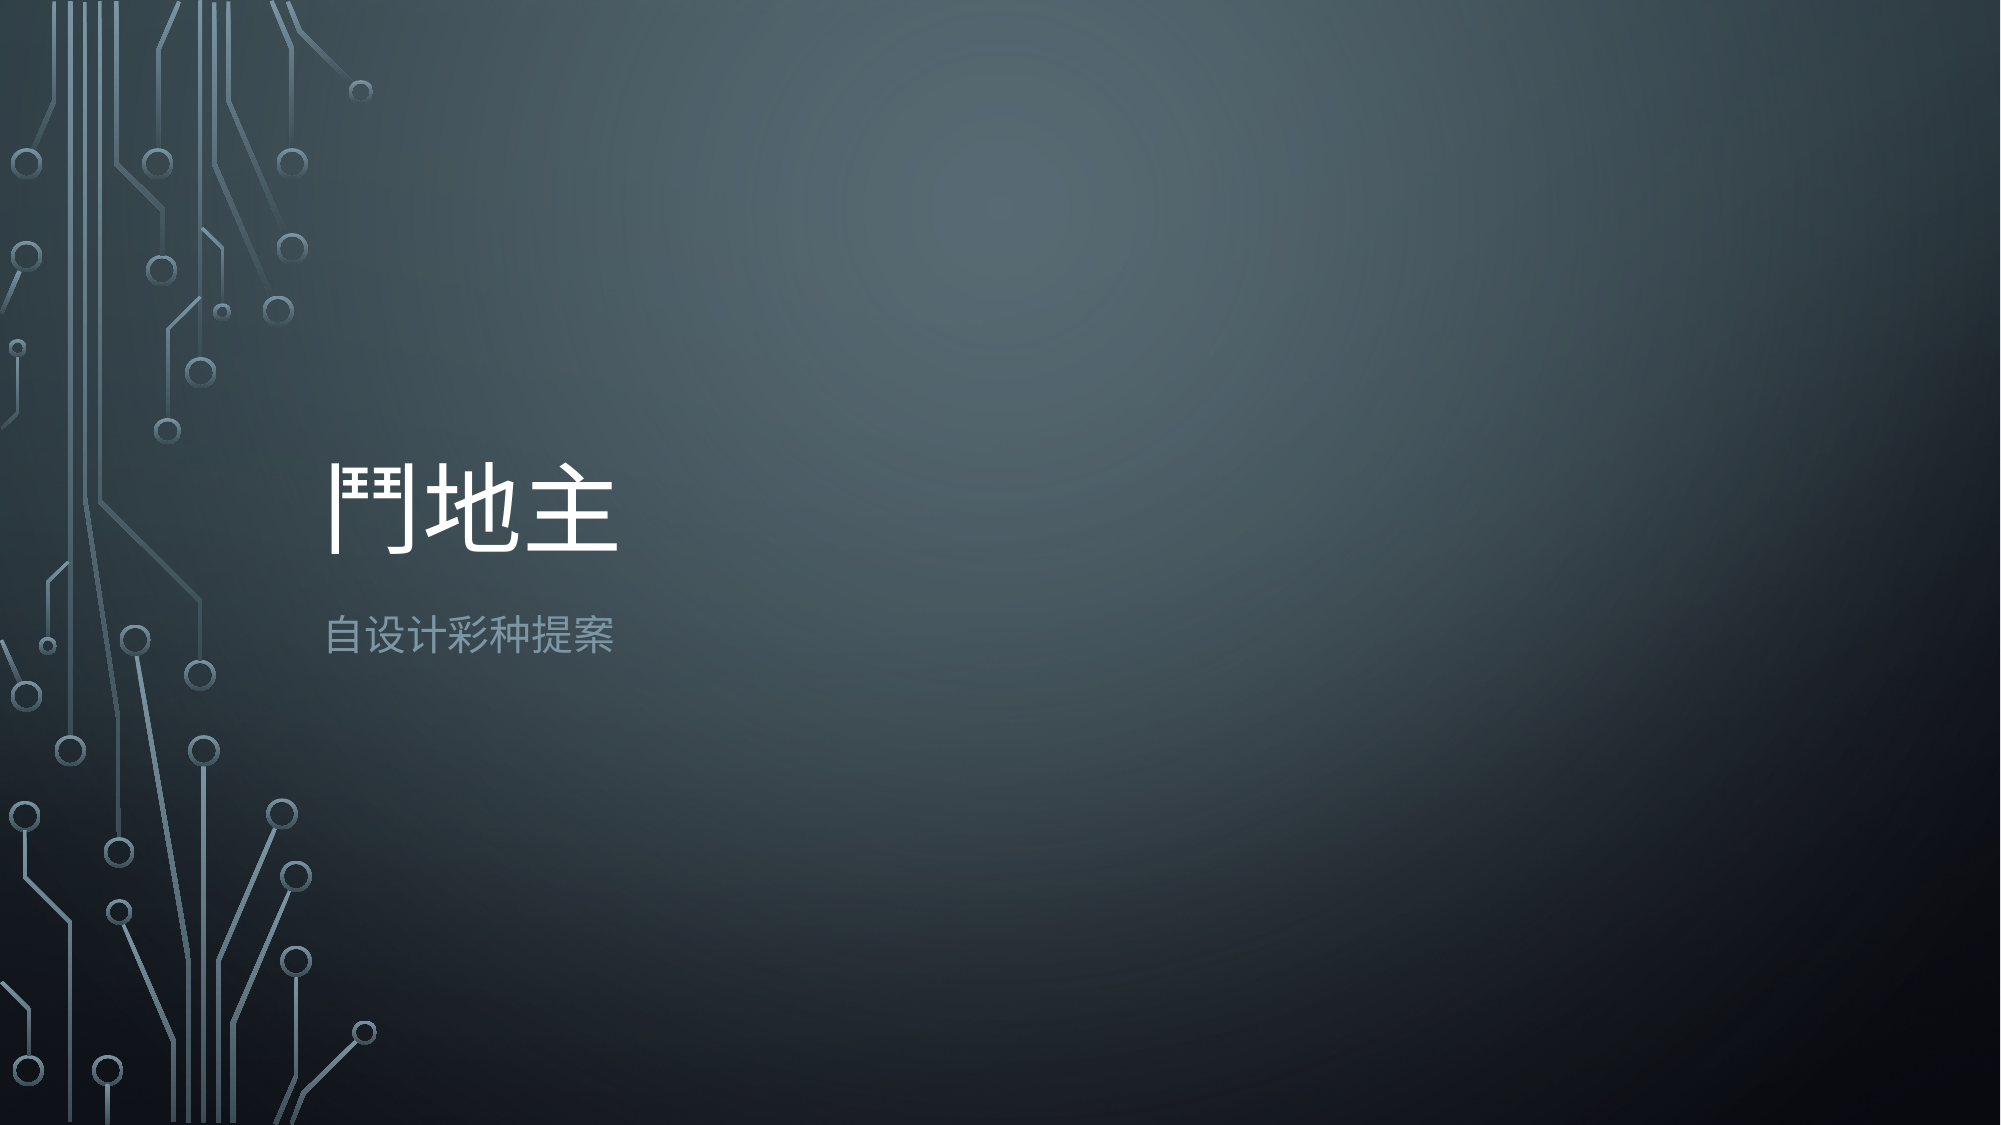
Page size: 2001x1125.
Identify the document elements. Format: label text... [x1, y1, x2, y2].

subtitle 自设计彩种提案 [307, 590, 1750, 863]
title 鬥地主 [307, 184, 1750, 576]
